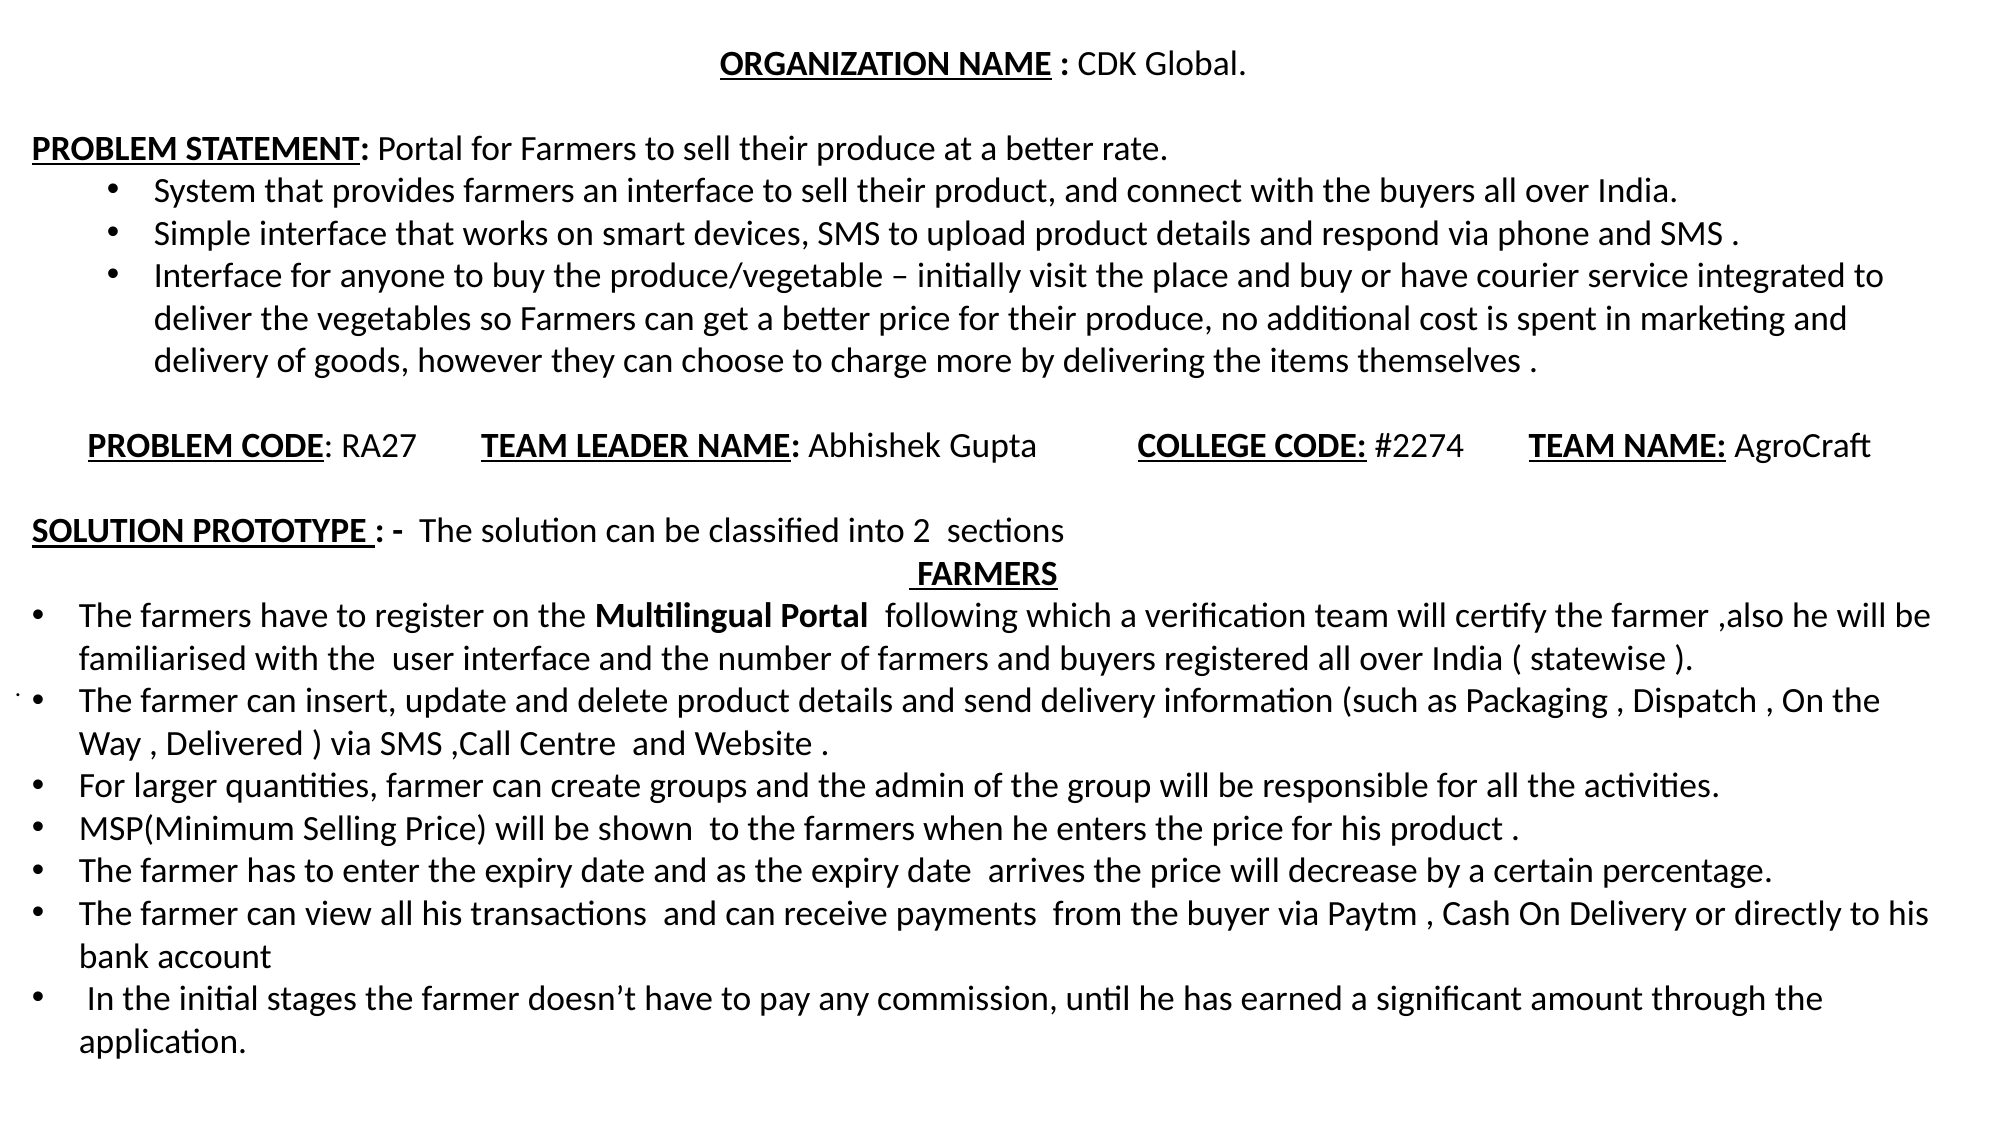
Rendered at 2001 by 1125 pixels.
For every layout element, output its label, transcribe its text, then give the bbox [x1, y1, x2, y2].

text_box . [0, 664, 1983, 709]
text_box ORGANIZATION NAME : CDK Global. PROBLEM STATEMENT: Portal for Farmers to sell their produce at a better rate. System that provides farmers an interface to sell their product, and connect with the buyers all over India. Simple interface that works on smart devices, SMS to upload product details and respond via phone and SMS . Interface for anyone to buy the produce/vegetable – initially visit the place and buy or have courier service integrated to deliver the vegetables so Farmers can get a better price for their produce, no additional cost is spent in marketing and delivery of goods, however they can choose to charge more by delivering the items themselves . PROBLEM CODE: RA27 TEAM LEADER NAME: Abhishek Gupta COLLEGE CODE: #2274 TEAM NAME: AgroCraft SOLUTION PROTOTYPE : - The solution can be classified into 2 sections FARMERS The farmers have to register on the Multilingual Portal following which a verification team will certify the farmer ,also he will be familiarised with the user interface and the number of farmers and buyers registered all over India ( statewise ). The farmer can insert, update and delete product details and send delivery information (such as Packaging , Dispatch , On the Way , Delivered ) via SMS ,Call Centre and Website . For larger quantities, farmer can create groups and the admin of the group will be responsible for all the activities. MSP(Minimum Selling Price) will be shown to the farmers when he enters the price for his product . The farmer has to enter the expiry date and as the expiry date arrives the price will decrease by a certain percentage. The farmer can view all his transactions and can receive payments from the buyer via Paytm , Cash On Delivery or directly to his bank account In the initial stages the farmer doesn’t have to pay any commission, until he has earned a significant amount through the application. [17, 32, 1950, 664]
text_box ORGANIZATION NAME : CDK Global. PROBLEM STATEMENT: Portal for Farmers to sell their produce at a better rate. System that provides farmers an interface to sell their product, and connect with the buyers all over India. Simple interface that works on smart devices, SMS to upload product details and respond via phone and SMS . Interface for anyone to buy the produce/vegetable – initially visit the place and buy or have courier service integrated to deliver the vegetables so Farmers can get a better price for their produce, no additional cost is spent in marketing and delivery of goods, however they can choose to charge more by delivering the items themselves . PROBLEM CODE: RA27 TEAM LEADER NAME: Abhishek Gupta COLLEGE CODE: #2274 TEAM NAME: AgroCraft SOLUTION PROTOTYPE : - The solution can be classified into 2 sections FARMERS The farmers have to register on the Multilingual Portal following which a verification team will certify the farmer ,also he will be familiarised with the user interface and the number of farmers and buyers registered all over India ( statewise ). The farmer can insert, update and delete product details and send delivery information (such as Packaging , Dispatch , On the Way , Delivered ) via SMS ,Call Centre and Website . For larger quantities, farmer can create groups and the admin of the group will be responsible for all the activities. MSP(Minimum Selling Price) will be shown to the farmers when he enters the price for his product . The farmer has to enter the expiry date and as the expiry date arrives the price will decrease by a certain percentage. The farmer can view all his transactions and can receive payments from the buyer via Paytm , Cash On Delivery or directly to his bank account In the initial stages the farmer doesn’t have to pay any commission, until he has earned a significant amount through the application. [17, 709, 1950, 1125]
